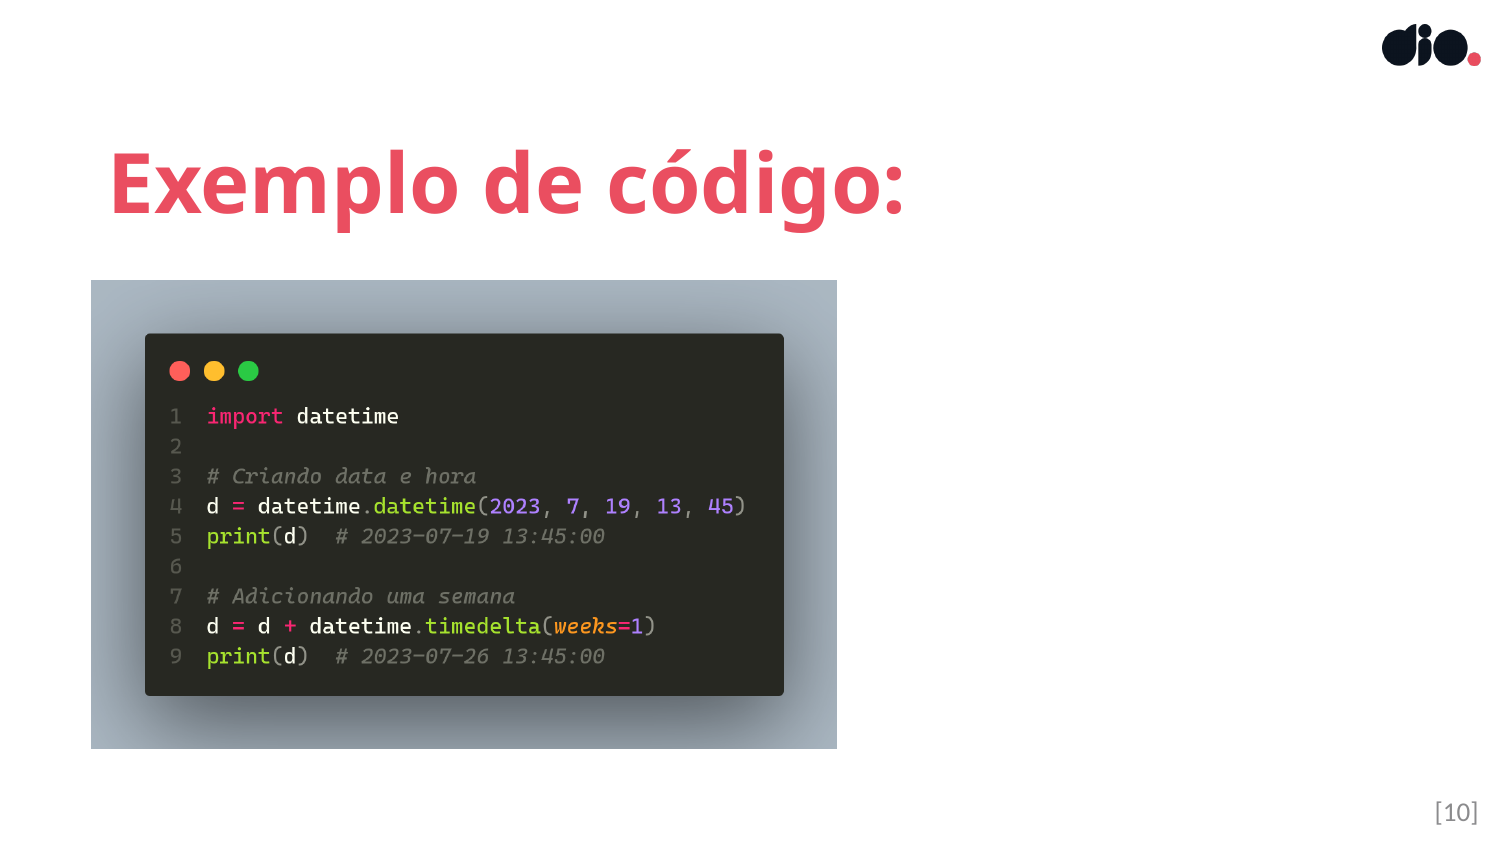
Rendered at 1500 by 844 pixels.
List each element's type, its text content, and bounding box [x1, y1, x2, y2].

picture [1382, 24, 1481, 66]
slide_number [10] [1403, 779, 1494, 844]
picture [91, 280, 837, 749]
text_box Exemplo de código: [92, 104, 1408, 243]
